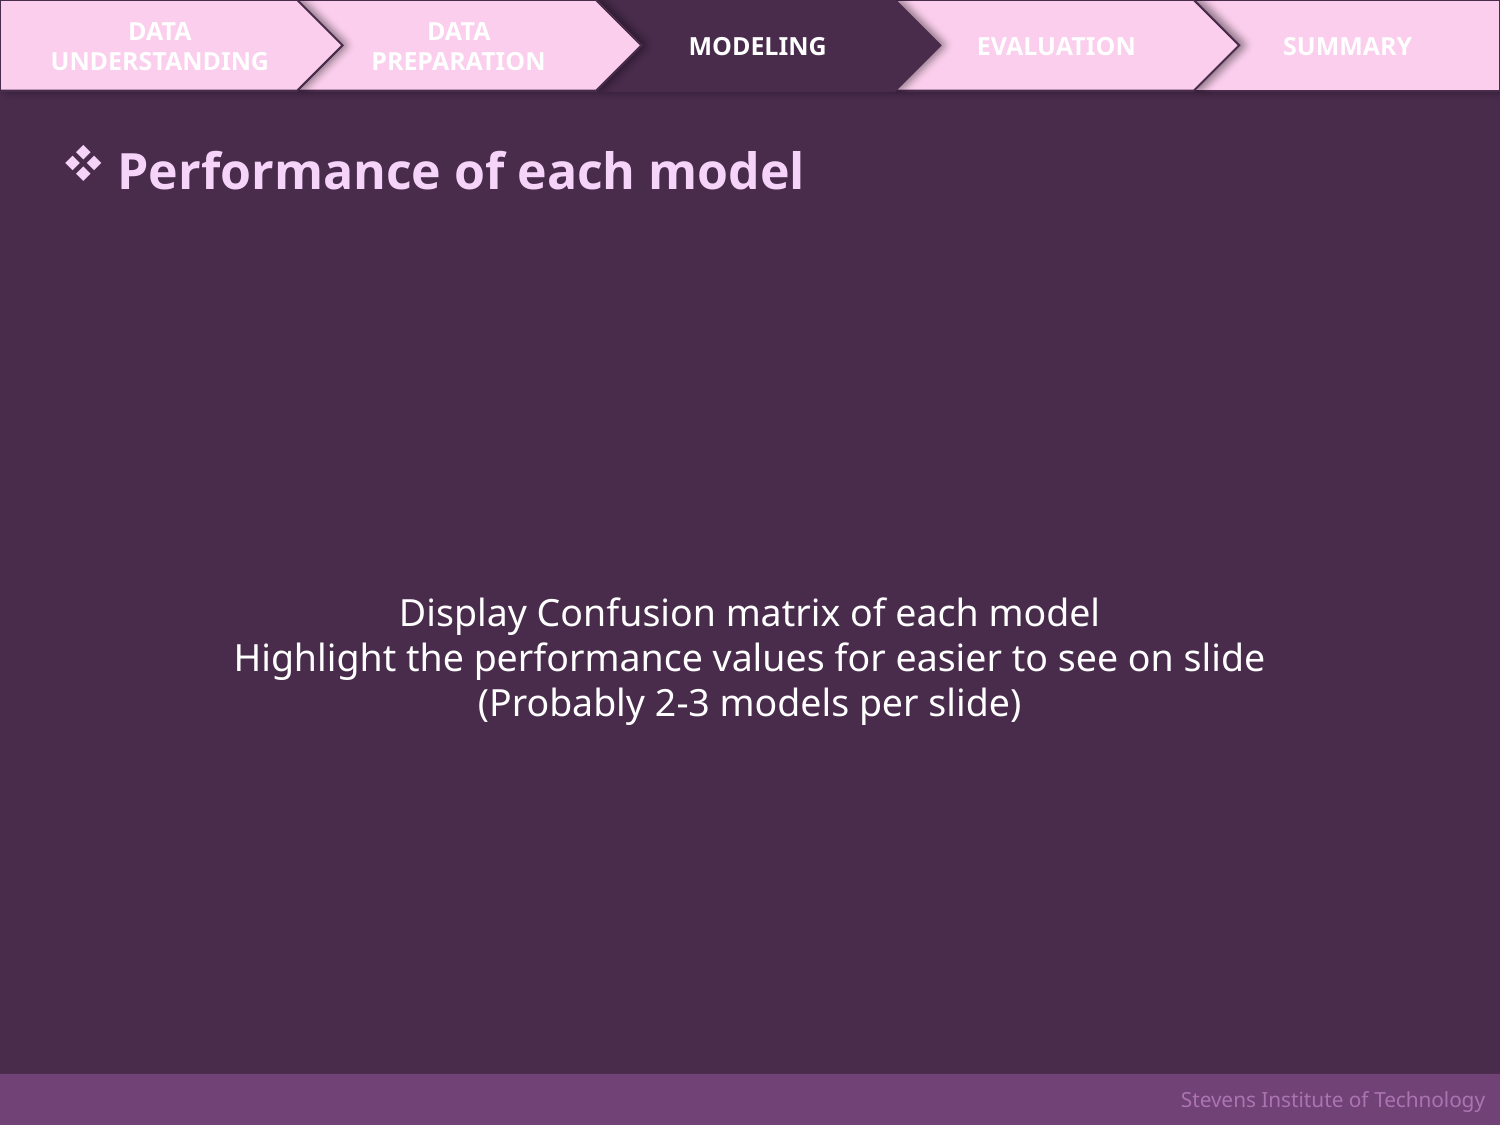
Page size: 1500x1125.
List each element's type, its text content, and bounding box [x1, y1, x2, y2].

text_box MODELING [610, 0, 942, 92]
text_box Stevens Institute of Technology [0, 1073, 1500, 1125]
text_box Display Confusion matrix of each model Highlight the performance values for easier to see on slide (Probably 2-3 models per slide) [218, 581, 1282, 732]
text_box DATA PREPARATION [311, 0, 643, 92]
text_box Performance of each model [46, 131, 1454, 207]
text_box SUMMARY [1209, 0, 1500, 92]
text_box DATA UNDERSTANDING [0, 0, 345, 92]
text_box EVALUATION [909, 0, 1241, 92]
